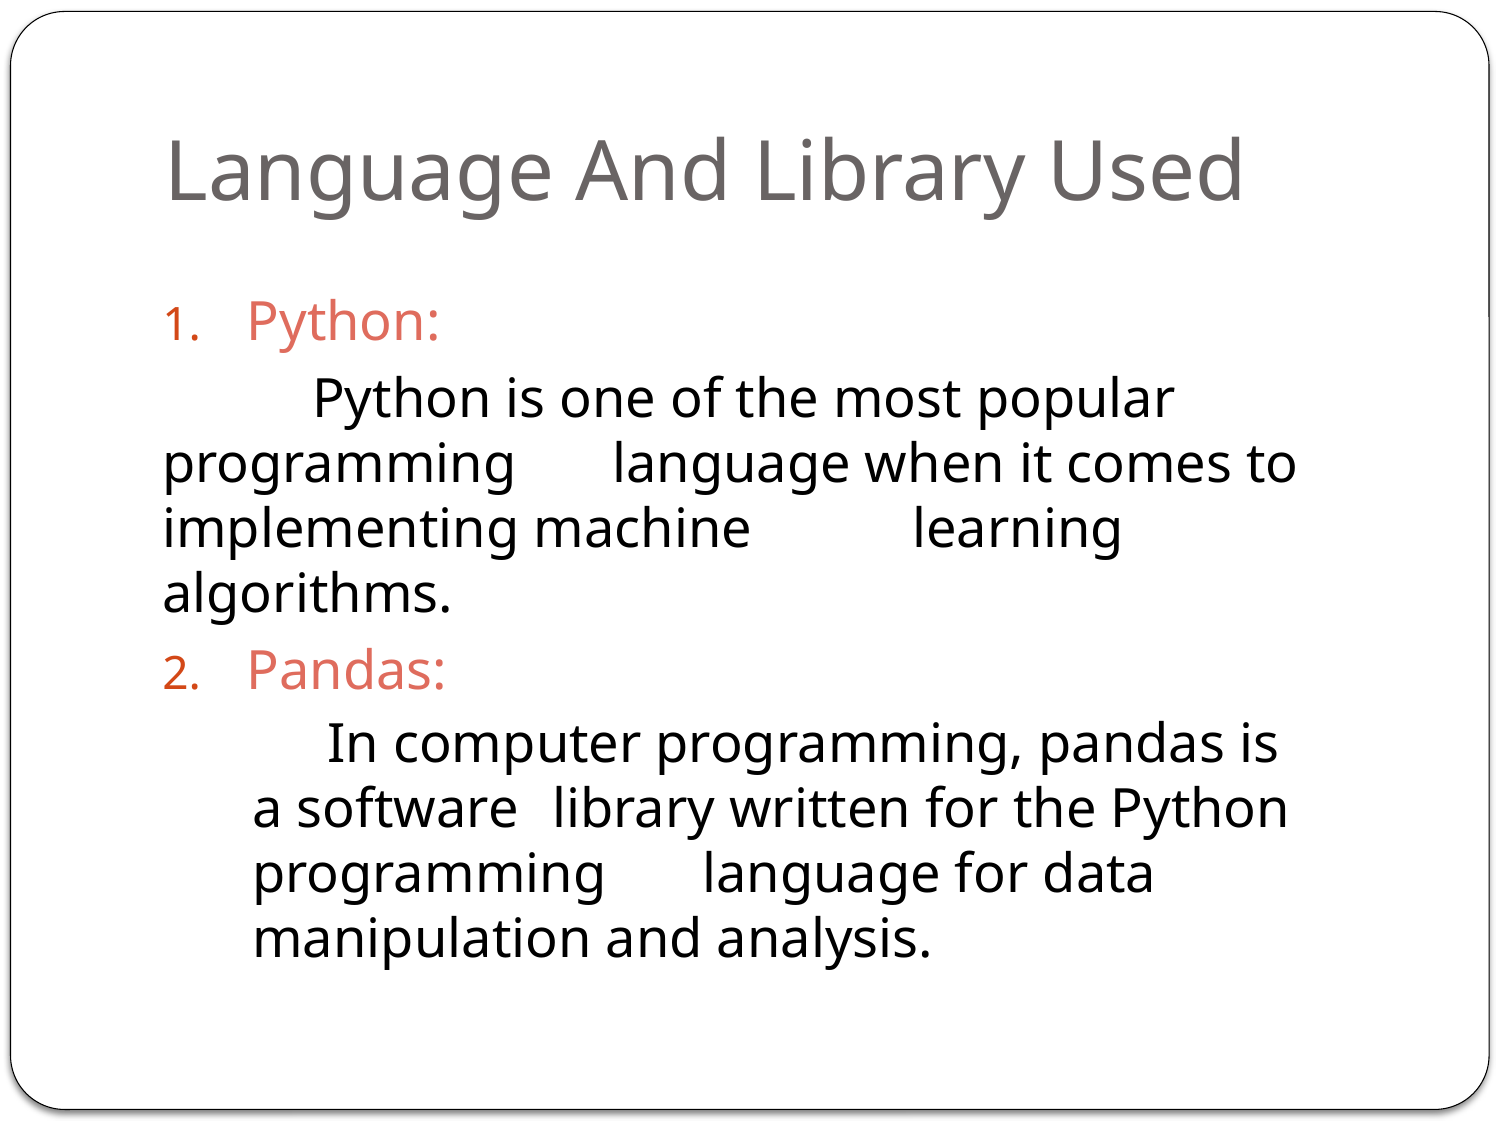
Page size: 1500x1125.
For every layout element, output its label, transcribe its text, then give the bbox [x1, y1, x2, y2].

title Language And Library Used [150, 45, 1425, 233]
list Python: Python is one of the most popular programming language when it comes to implementing machine learning algorithms. Pandas: In computer programming, pandas is a software library written for the Python programming language for data manipulation and analysis. [147, 278, 1423, 1029]
